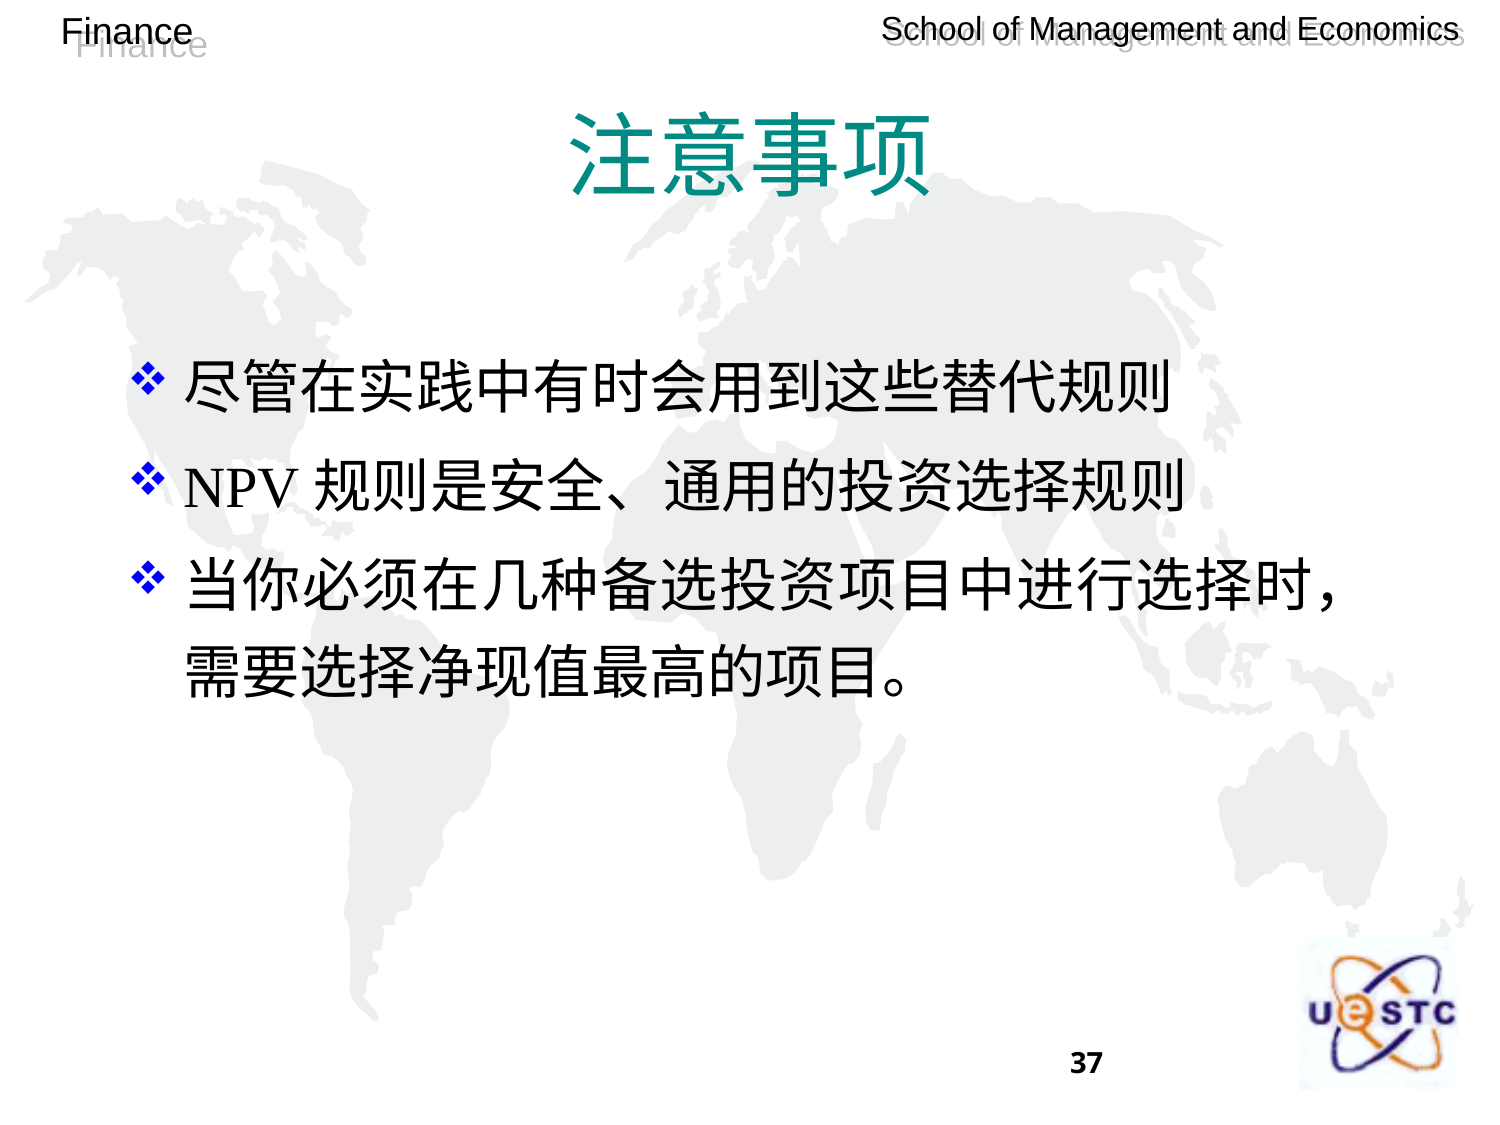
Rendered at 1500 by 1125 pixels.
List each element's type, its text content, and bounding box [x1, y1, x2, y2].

picture [1299, 937, 1459, 1090]
list 尽管在实践中有时会用到这些替代规则 NPV规则是安全、通用的投资选择规则 当你必须在几种备选投资项目中进行选择时，需要选择净现值最高的项目。 [112, 324, 1388, 1000]
title 注意事项 [75, 90, 1425, 233]
